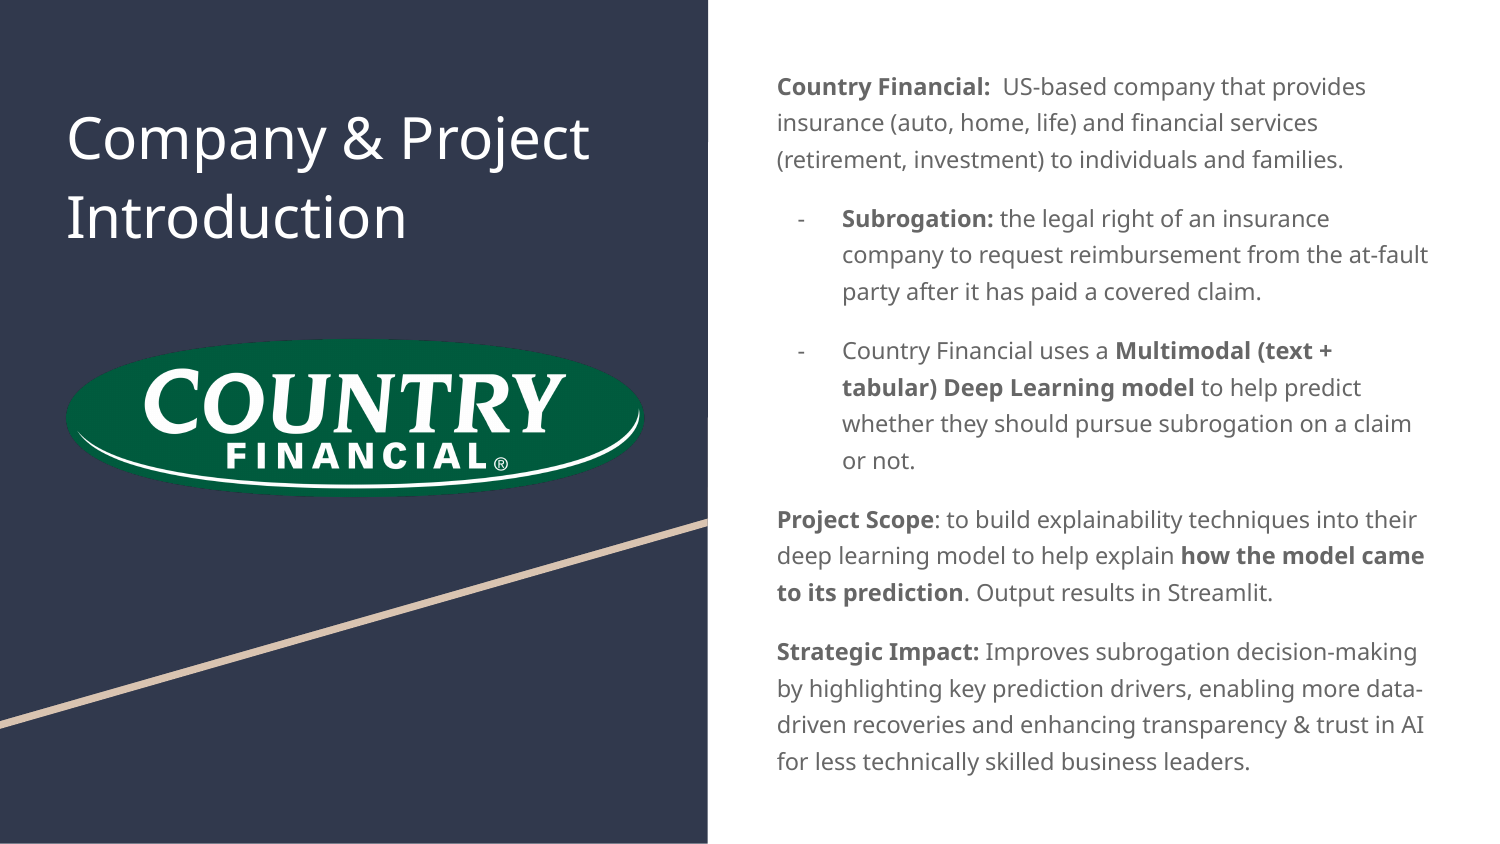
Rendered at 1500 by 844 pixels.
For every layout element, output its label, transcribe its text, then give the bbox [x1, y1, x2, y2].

list Country Financial: US-based company that provides insurance (auto, home, life) and financial services (retirement, investment) to individuals and families. Subrogation: the legal right of an insurance company to request reimbursement from the at-fault party after it has paid a covered claim. Country Financial uses a Multimodal (text + tabular) Deep Learning model to help predict whether they should pursue subrogation on a claim or not. Project Scope: to build explainability techniques into their deep learning model to help explain how the model came to its prediction. Output results in Streamlit. Strategic Impact: Improves subrogation decision-making by highlighting key prediction drivers, enabling more data-driven recoveries and enhancing transparency & trust in AI for less technically skilled business leaders. [761, 50, 1446, 797]
picture [64, 337, 646, 499]
title Company & Project Introduction [51, 82, 660, 494]
